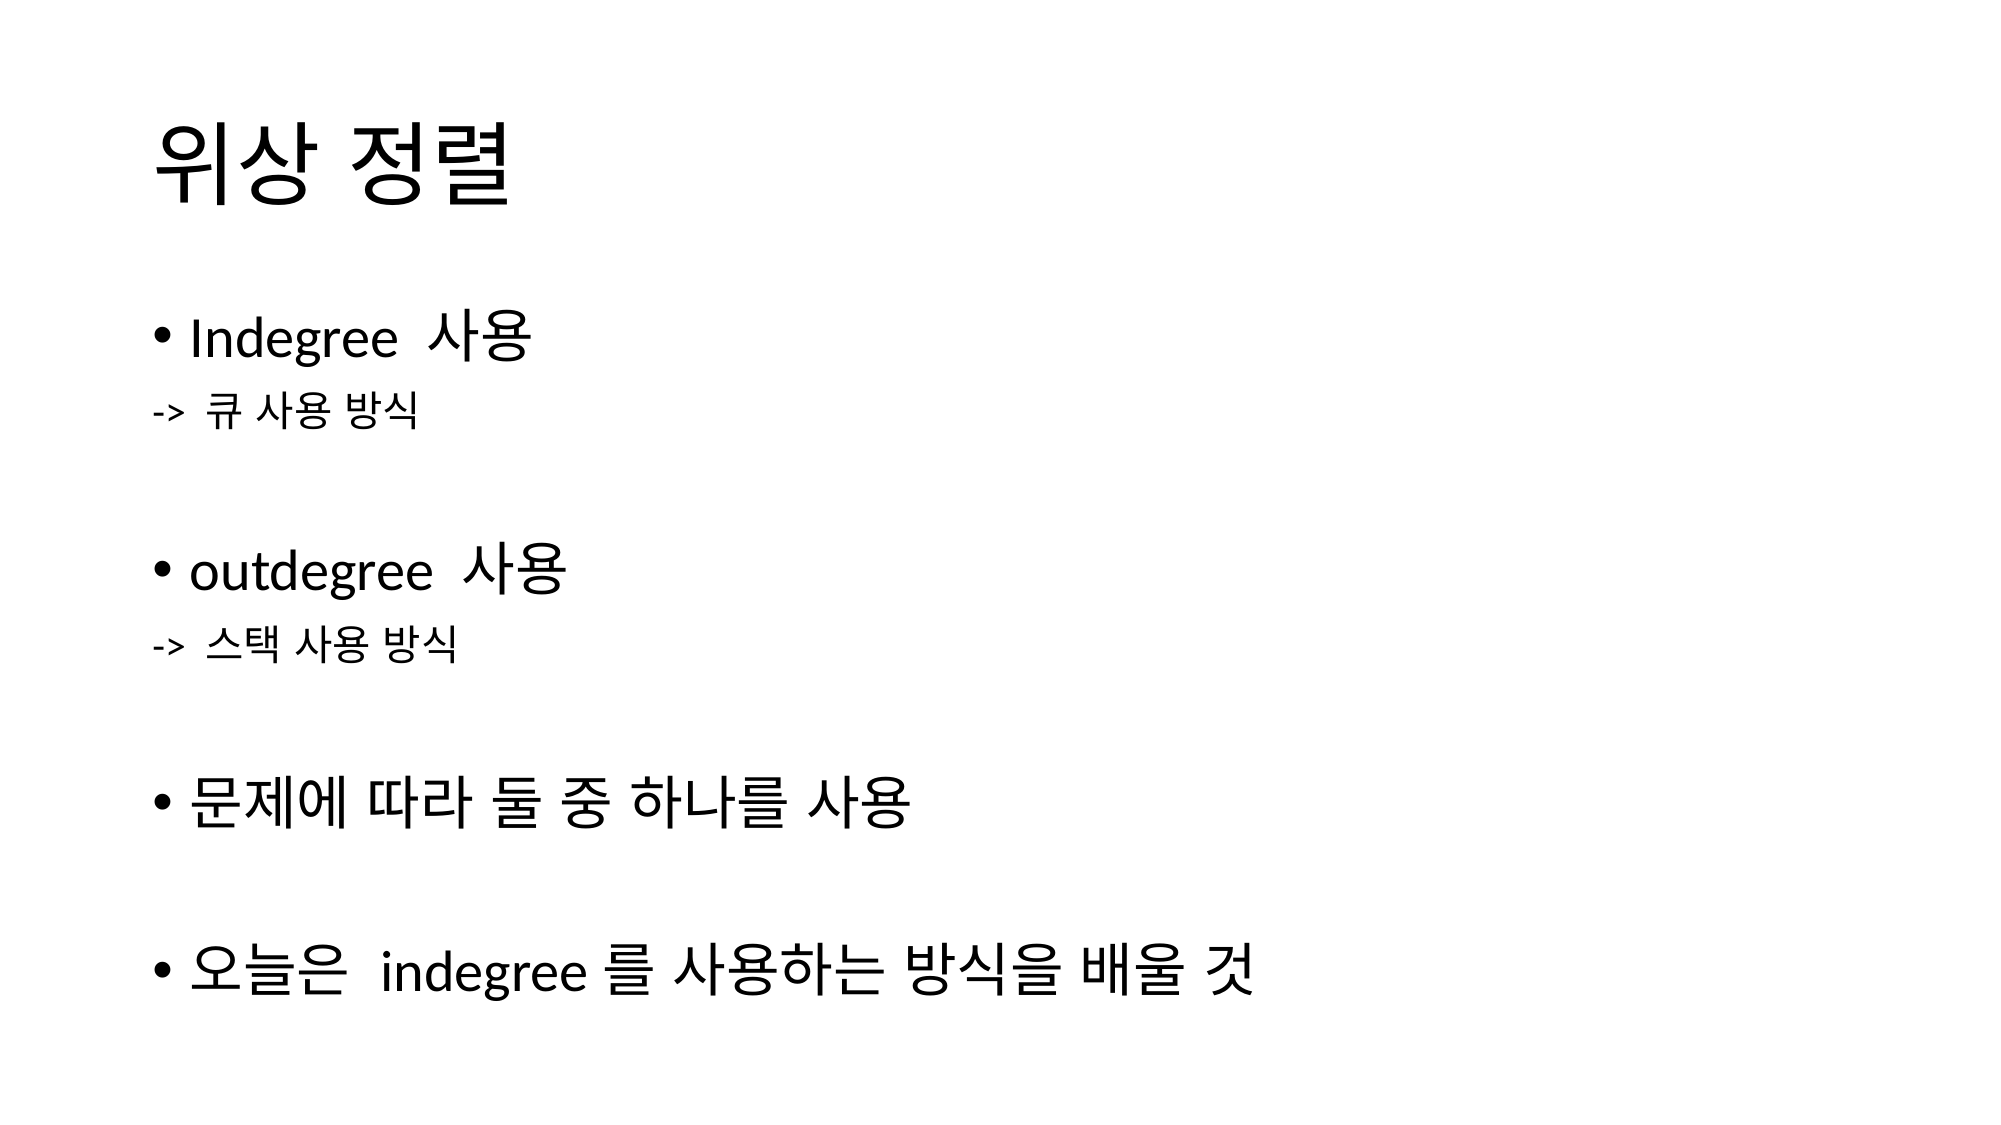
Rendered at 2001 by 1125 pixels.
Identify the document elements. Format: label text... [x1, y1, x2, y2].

title 위상 정렬 [137, 59, 1863, 278]
list Indegree 사용 -> 큐 사용 방식 outdegree 사용 -> 스택 사용 방식 문제에 따라 둘 중 하나를 사용 오늘은 indegree를 사용하는 방식을 배울 것 [137, 299, 1863, 1014]
